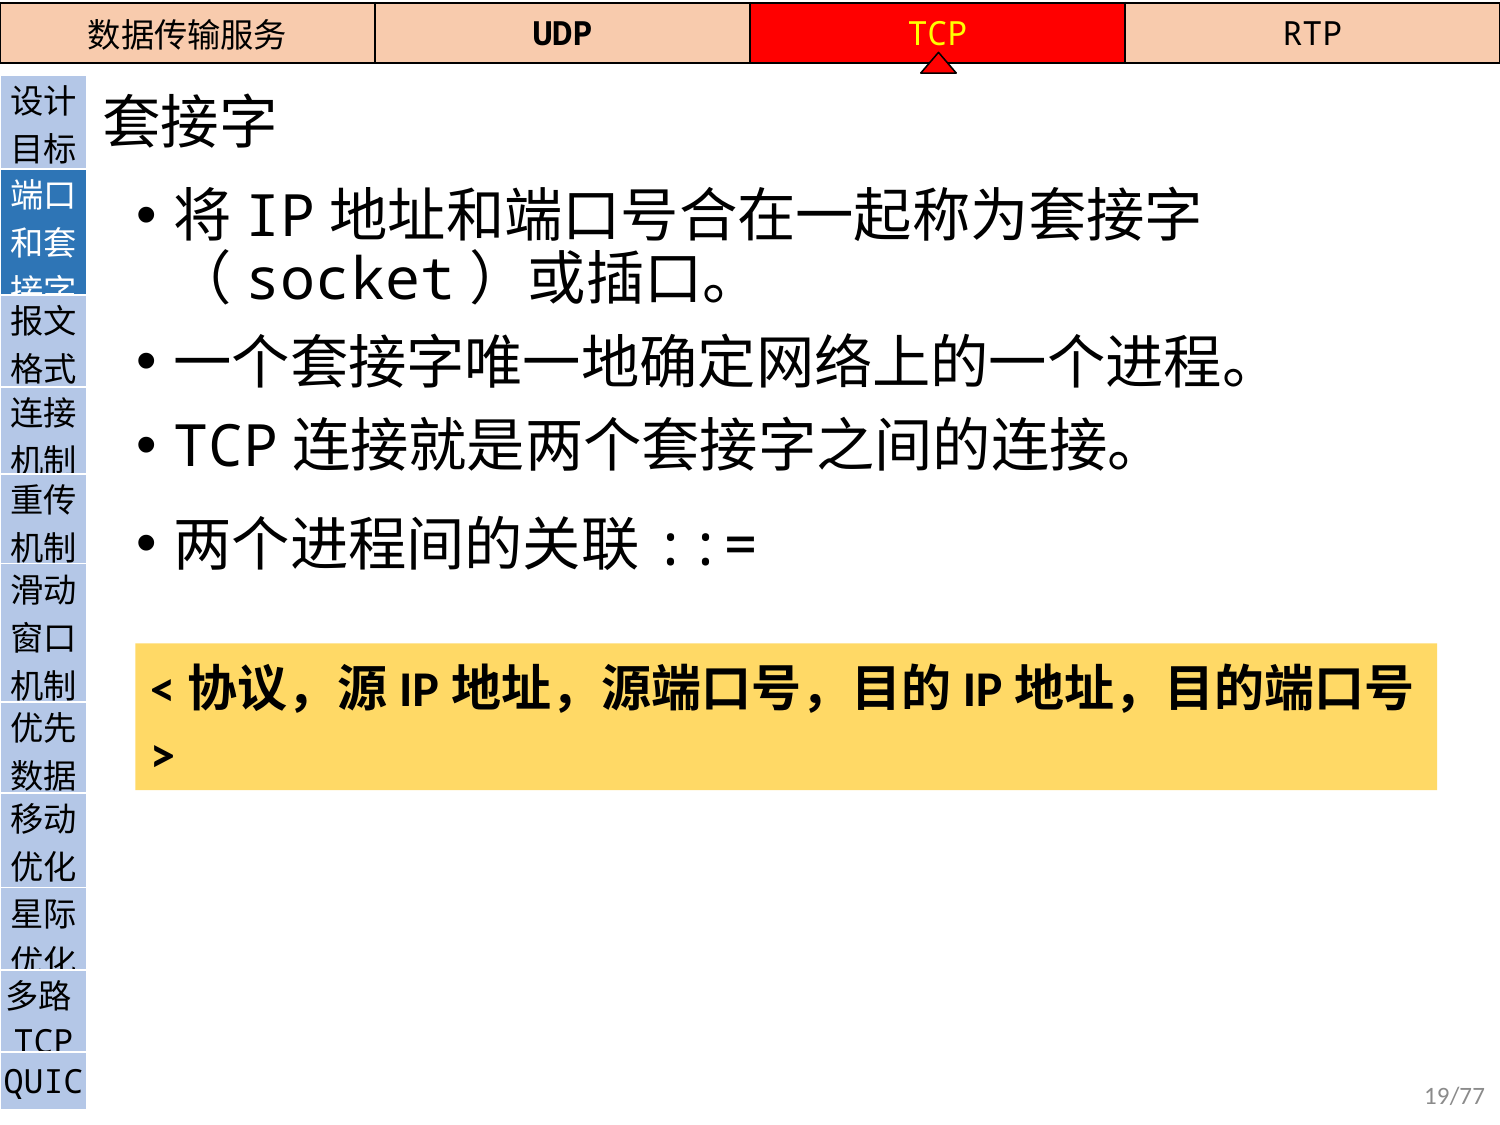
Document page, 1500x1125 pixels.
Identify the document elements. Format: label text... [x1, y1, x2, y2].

title 套接字 [88, 74, 1065, 167]
table_header TCP [751, 4, 1124, 62]
text_box [920, 52, 957, 74]
table_header 数据传输服务 [1, 4, 374, 62]
table_cell 优先数据 [1, 703, 86, 792]
table_header RTP [1126, 4, 1499, 62]
table_cell 移动优化 [1, 794, 86, 887]
slide_number 19/77 [1162, 1065, 1500, 1125]
table_cell 多路TCP [1, 971, 86, 1051]
list 将IP地址和端口号合在一起称为套接字（socket）或插口。 一个套接字唯一地确定网络上的一个进程。 TCP连接就是两个套接字之间的连接。 两个进程间的关联::= [120, 178, 1464, 731]
table_header 设计目标 [1, 76, 86, 168]
table_cell 星际优化 [1, 888, 86, 969]
table_cell 重传机制 [1, 475, 86, 563]
table_cell 滑动窗口机制 [1, 564, 86, 701]
table_cell 报文格式 [1, 296, 86, 386]
table_cell 连接机制 [1, 388, 86, 473]
table_cell QUIC [1, 1053, 86, 1109]
table_cell 端口和套接字 [1, 170, 86, 294]
table_header UDP [376, 4, 749, 62]
text_box <协议，源IP地址，源端口号，目的IP地址，目的端口号> [135, 643, 1438, 791]
